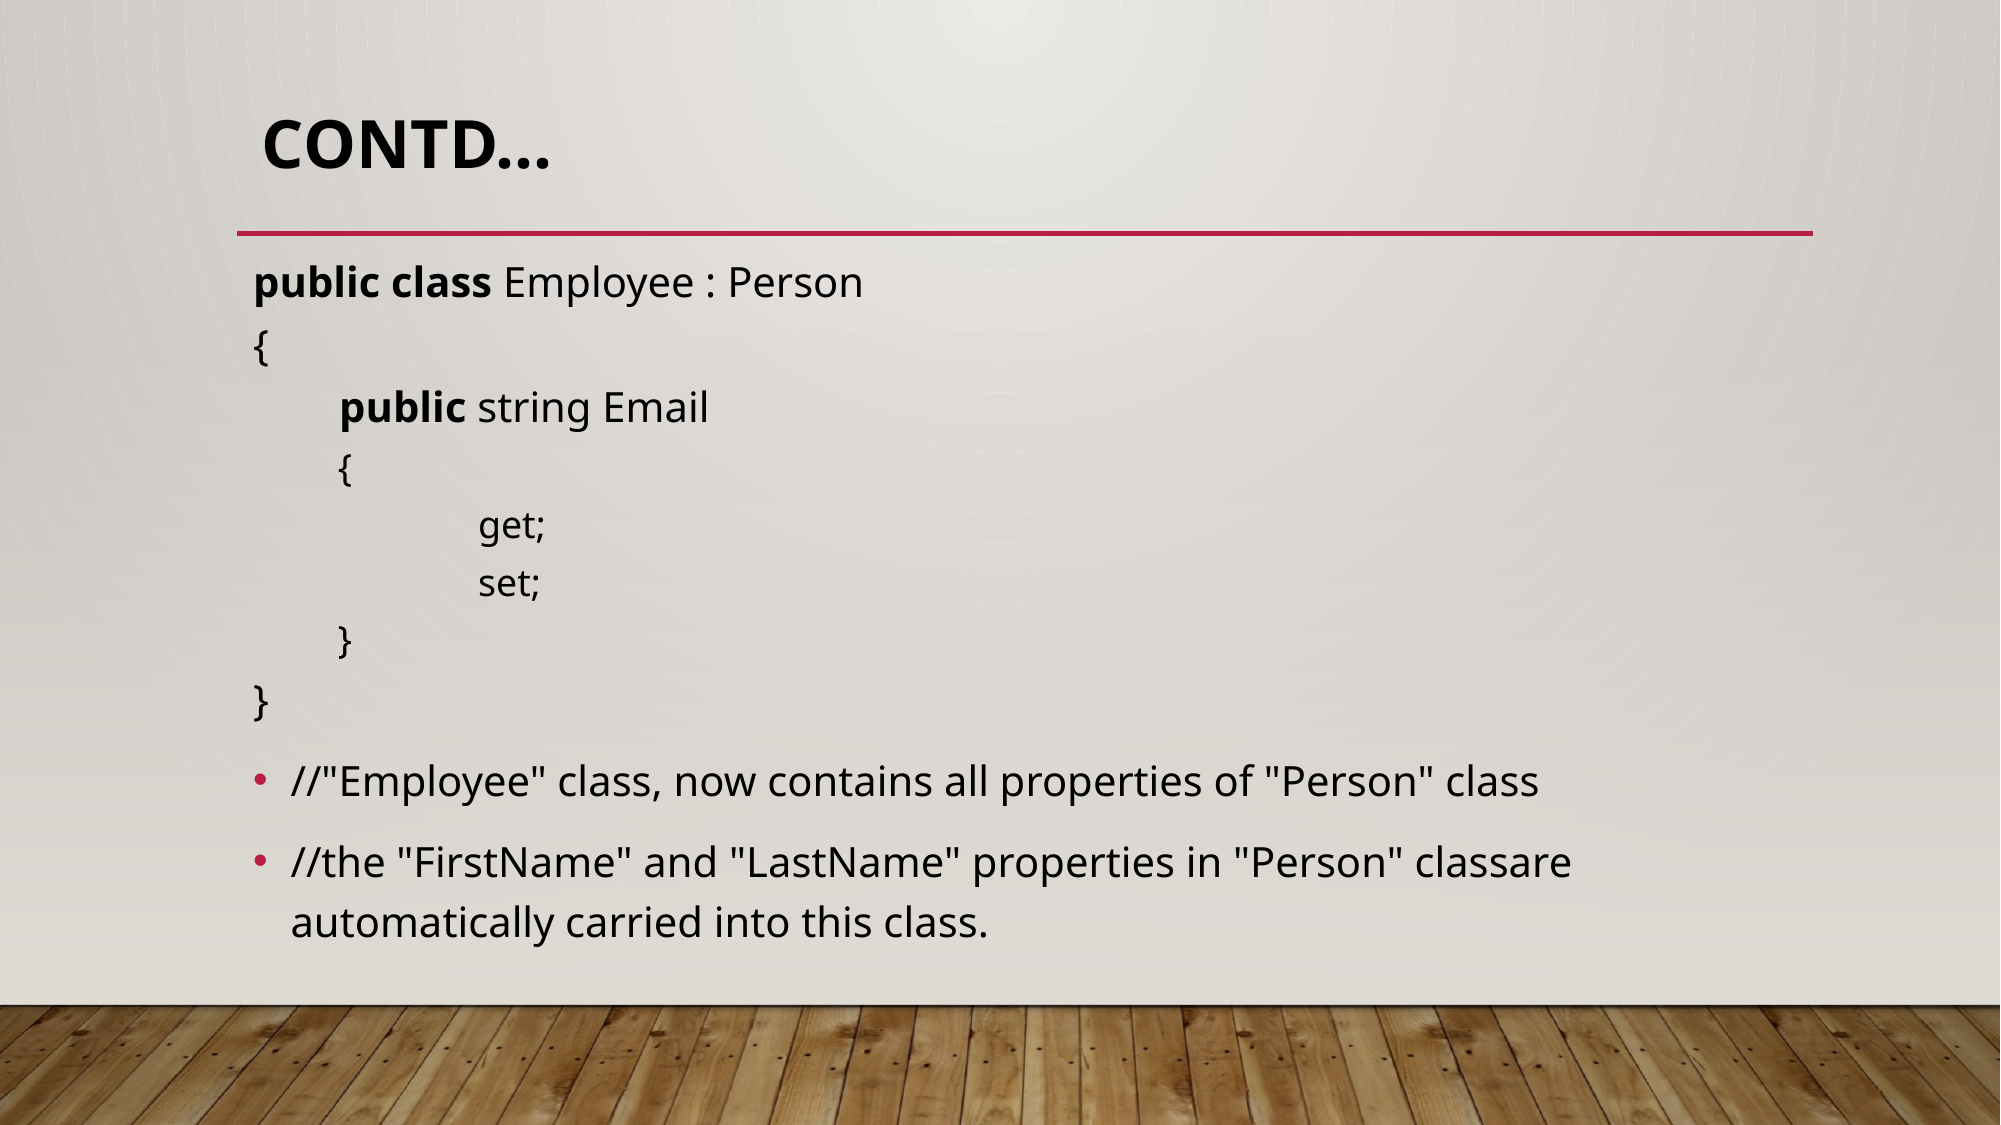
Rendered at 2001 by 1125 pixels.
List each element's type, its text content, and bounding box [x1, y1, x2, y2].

title Contd… [246, 103, 1823, 229]
picture [0, 1005, 2000, 1125]
list public class Employee : Person { public string Email { get; set; } } //"Employee" class, now contains all properties of "Person" class //the "FirstName" and "LastName" properties in "Person" classare automatically carried into this class. [238, 238, 1814, 998]
